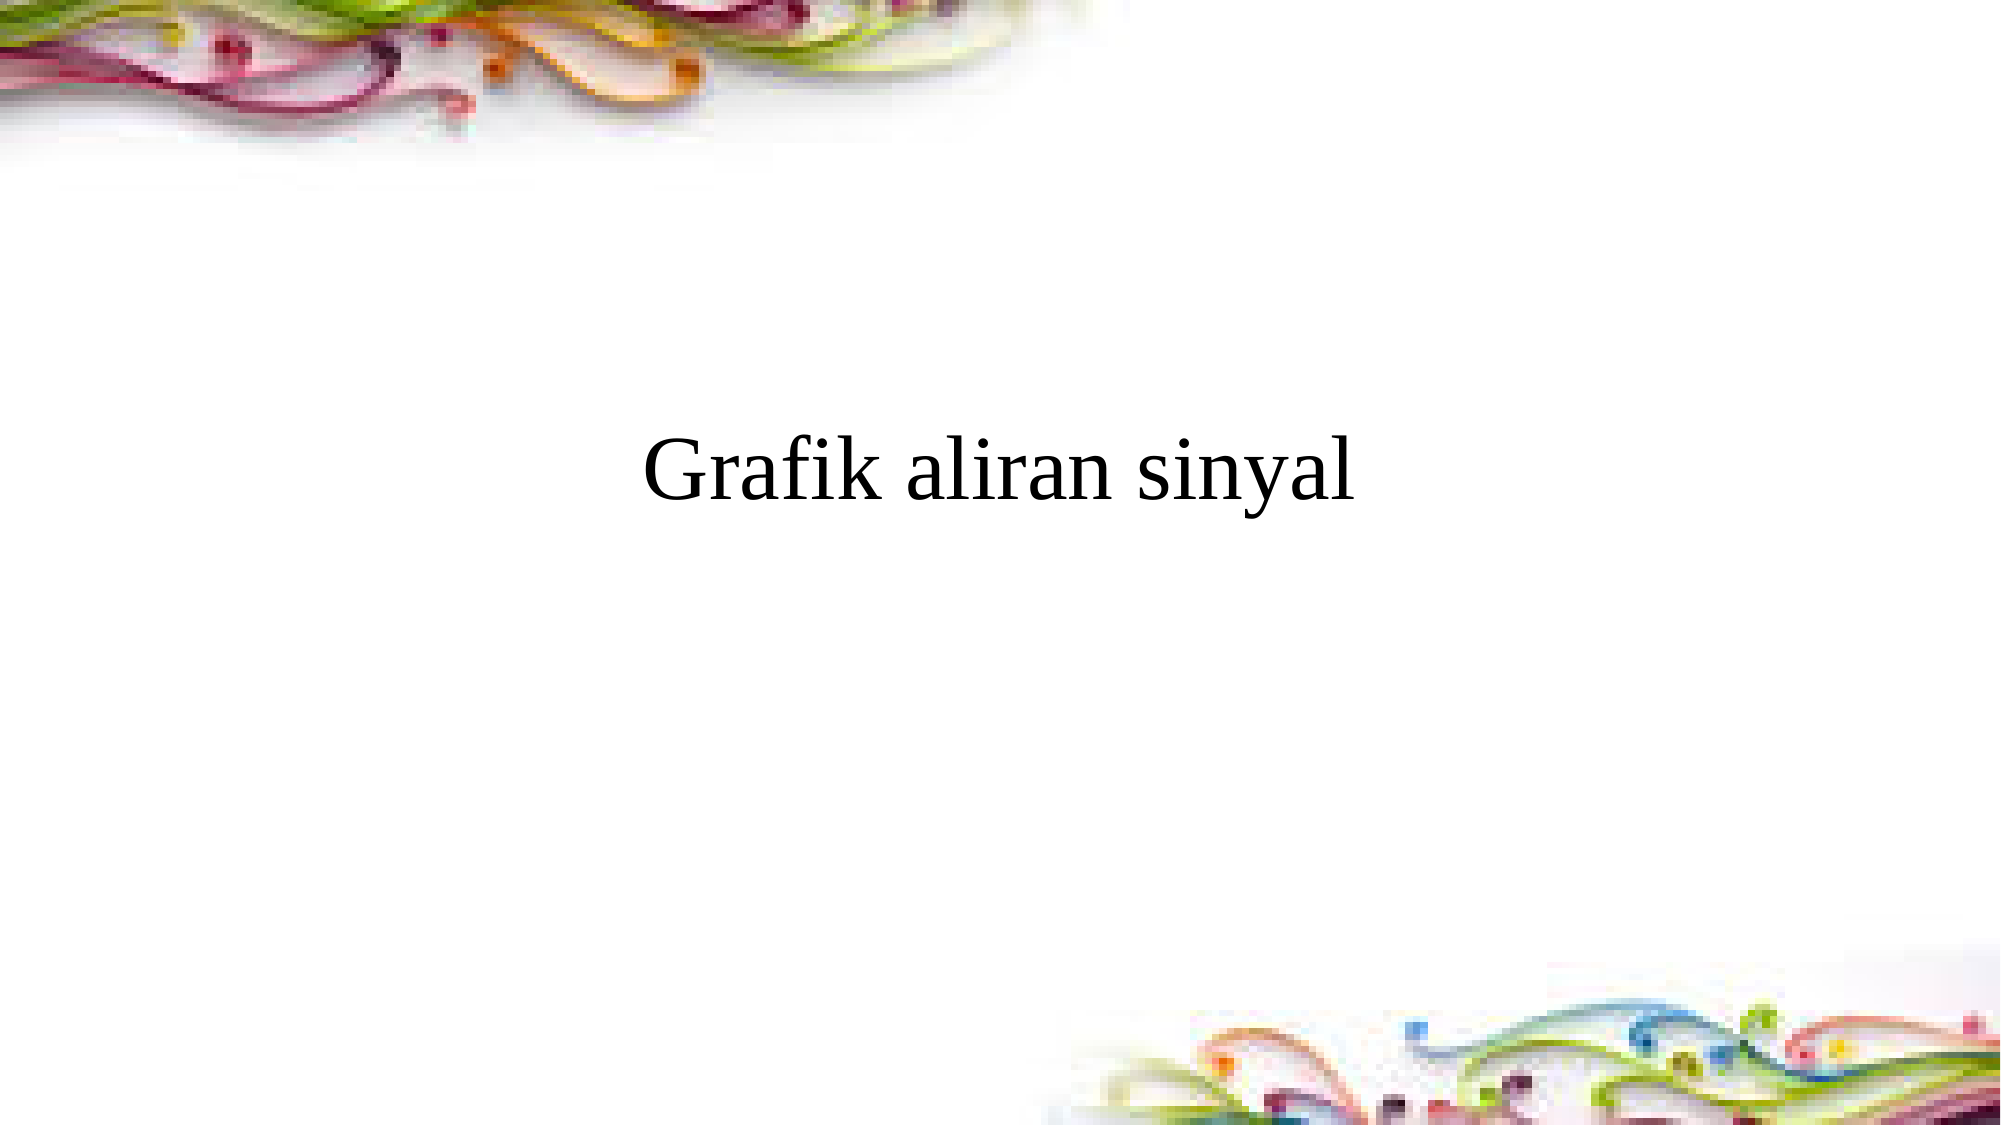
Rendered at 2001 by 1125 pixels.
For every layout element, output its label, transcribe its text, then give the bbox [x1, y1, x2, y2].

picture [0, 0, 2001, 1125]
title Grafik aliran sinyal [362, 349, 1638, 591]
